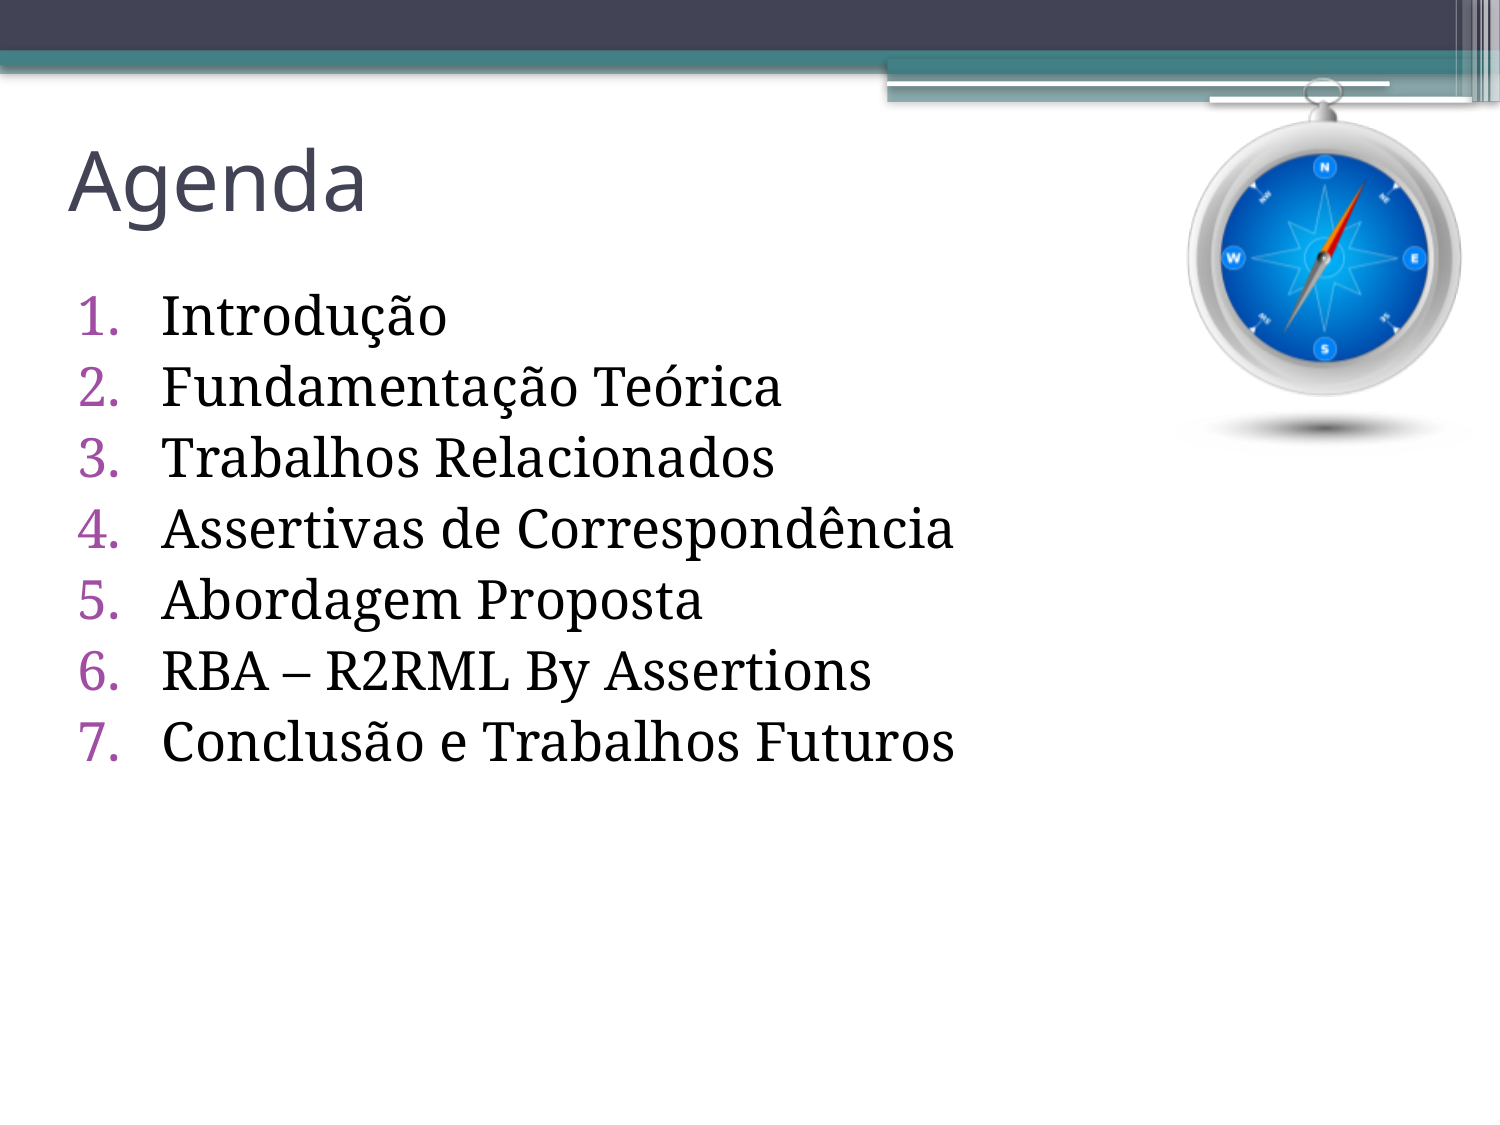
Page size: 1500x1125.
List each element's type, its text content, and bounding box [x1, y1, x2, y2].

title Agenda [52, 89, 1158, 266]
picture [1165, 58, 1493, 472]
list Introdução Fundamentação Teórica Trabalhos Relacionados Assertivas de Correspondência Abordagem Proposta RBA – R2RML By Assertions Conclusão e Trabalhos Futuros [44, 281, 1454, 1103]
